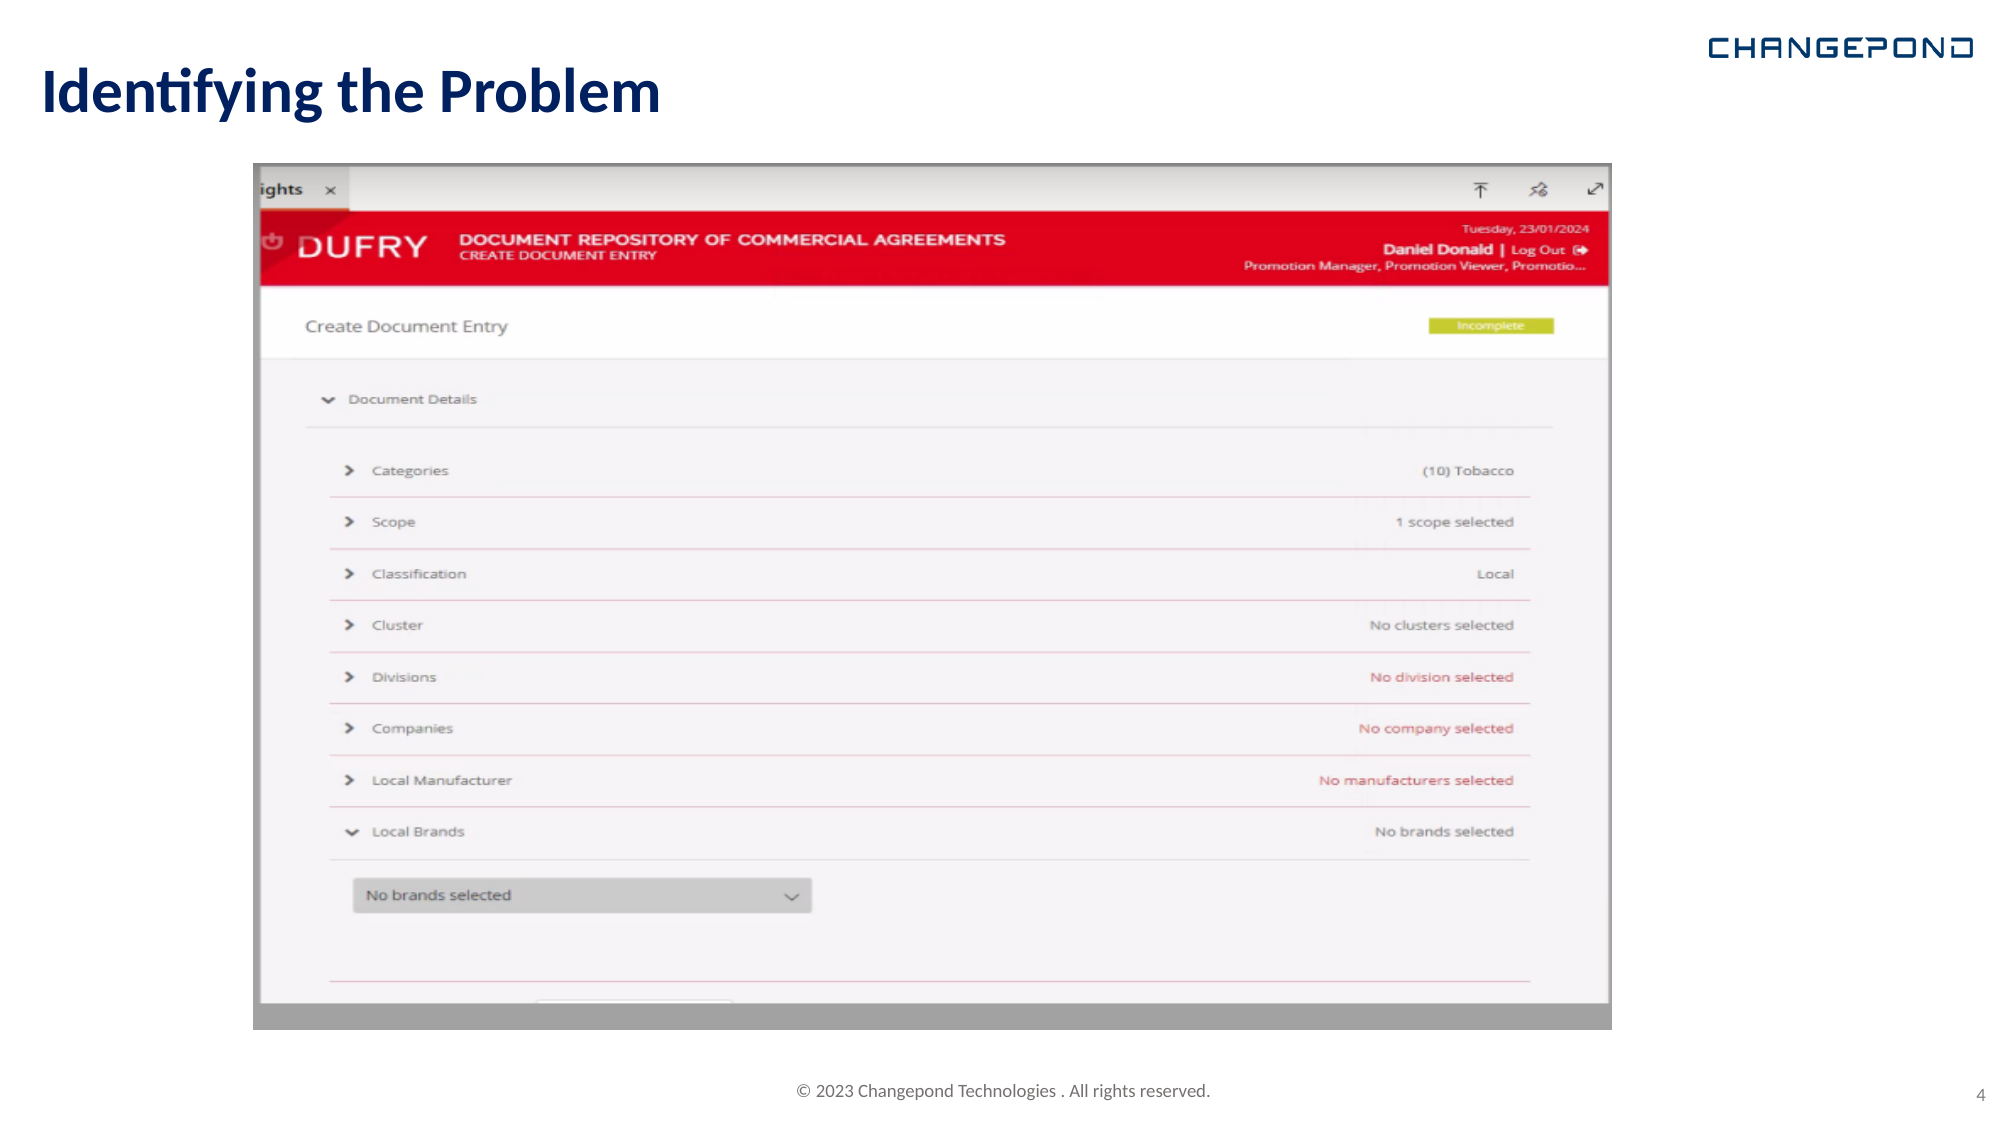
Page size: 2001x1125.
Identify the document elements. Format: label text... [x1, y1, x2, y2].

title Identifying the Problem [26, 50, 1976, 135]
picture [253, 163, 1612, 1030]
picture [1709, 37, 1973, 50]
